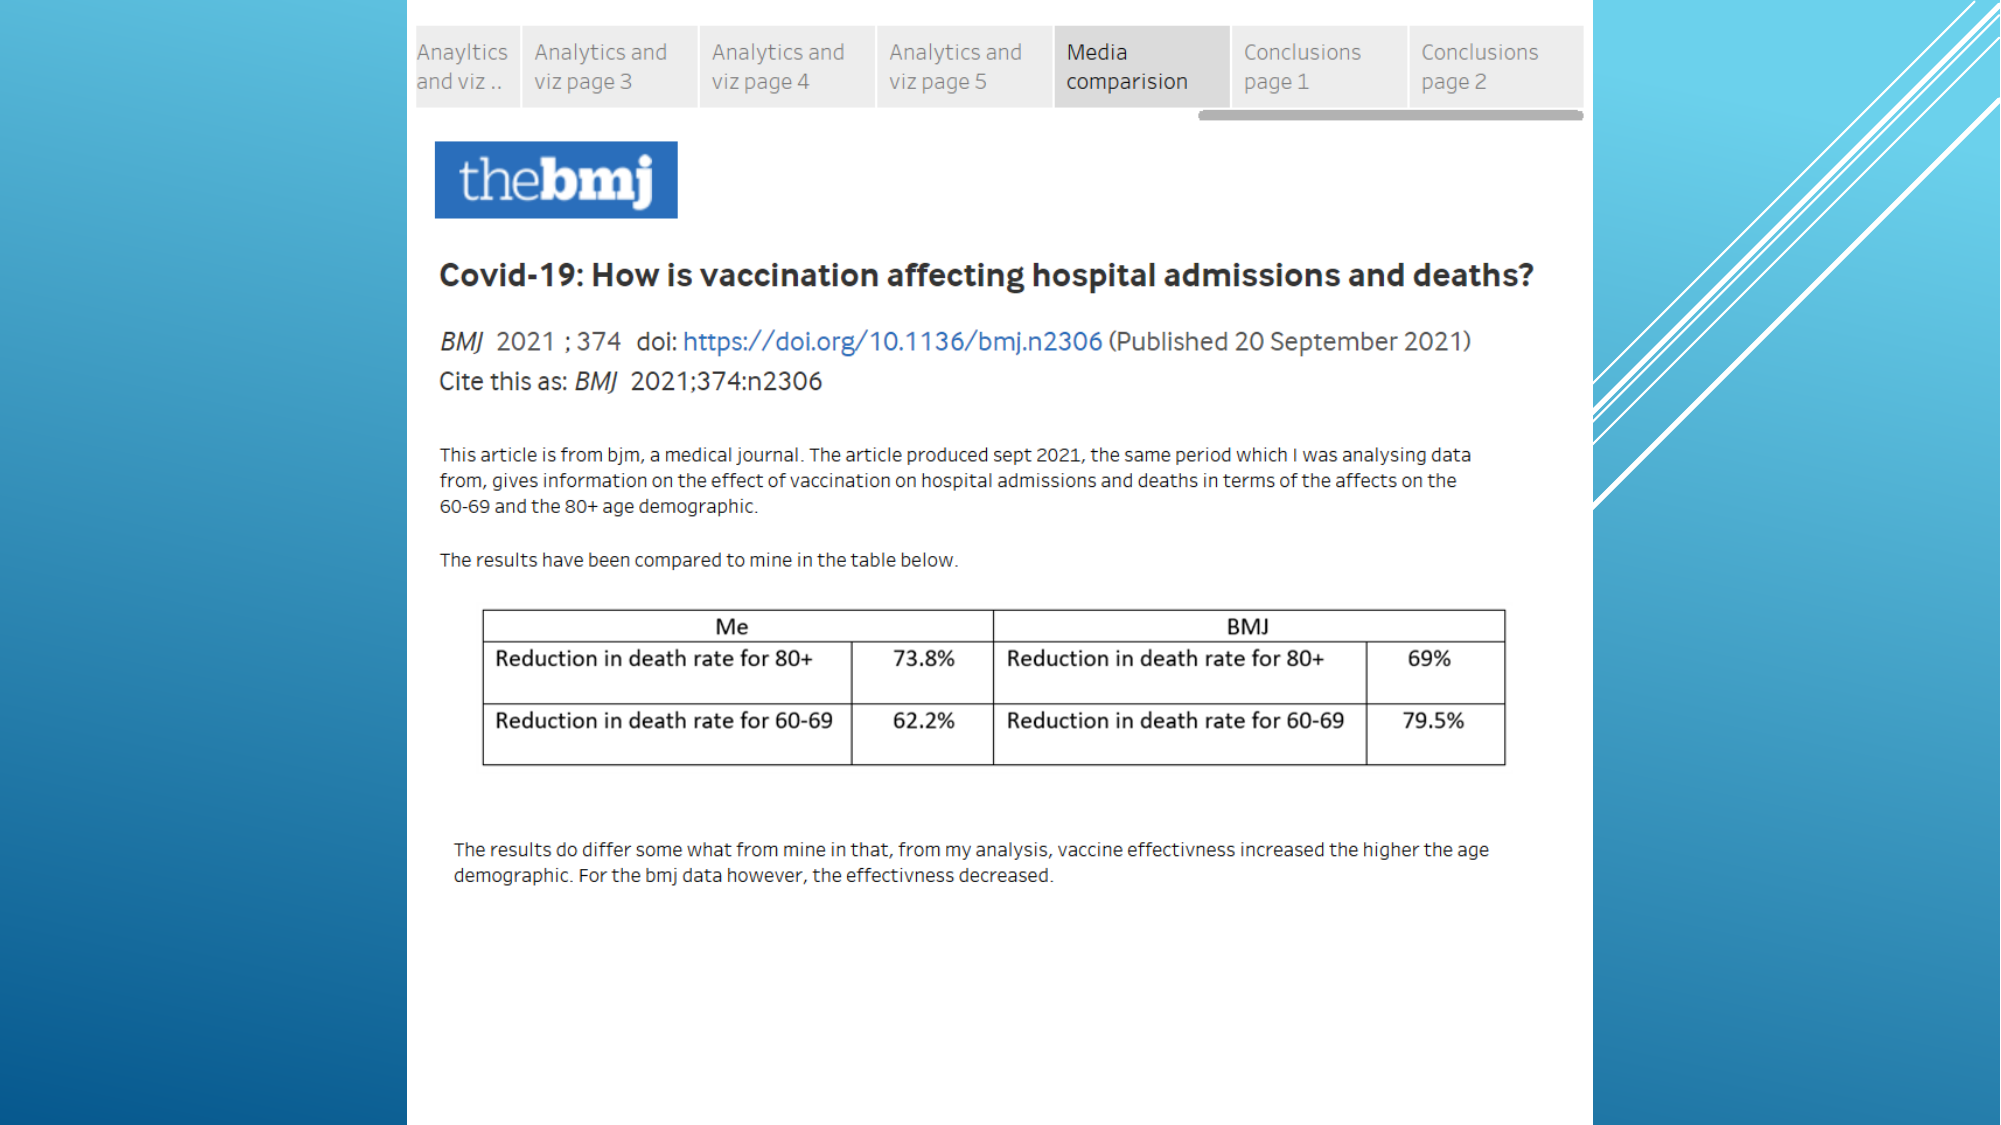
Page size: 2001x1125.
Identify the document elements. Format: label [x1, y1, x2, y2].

picture [406, 0, 1594, 1125]
